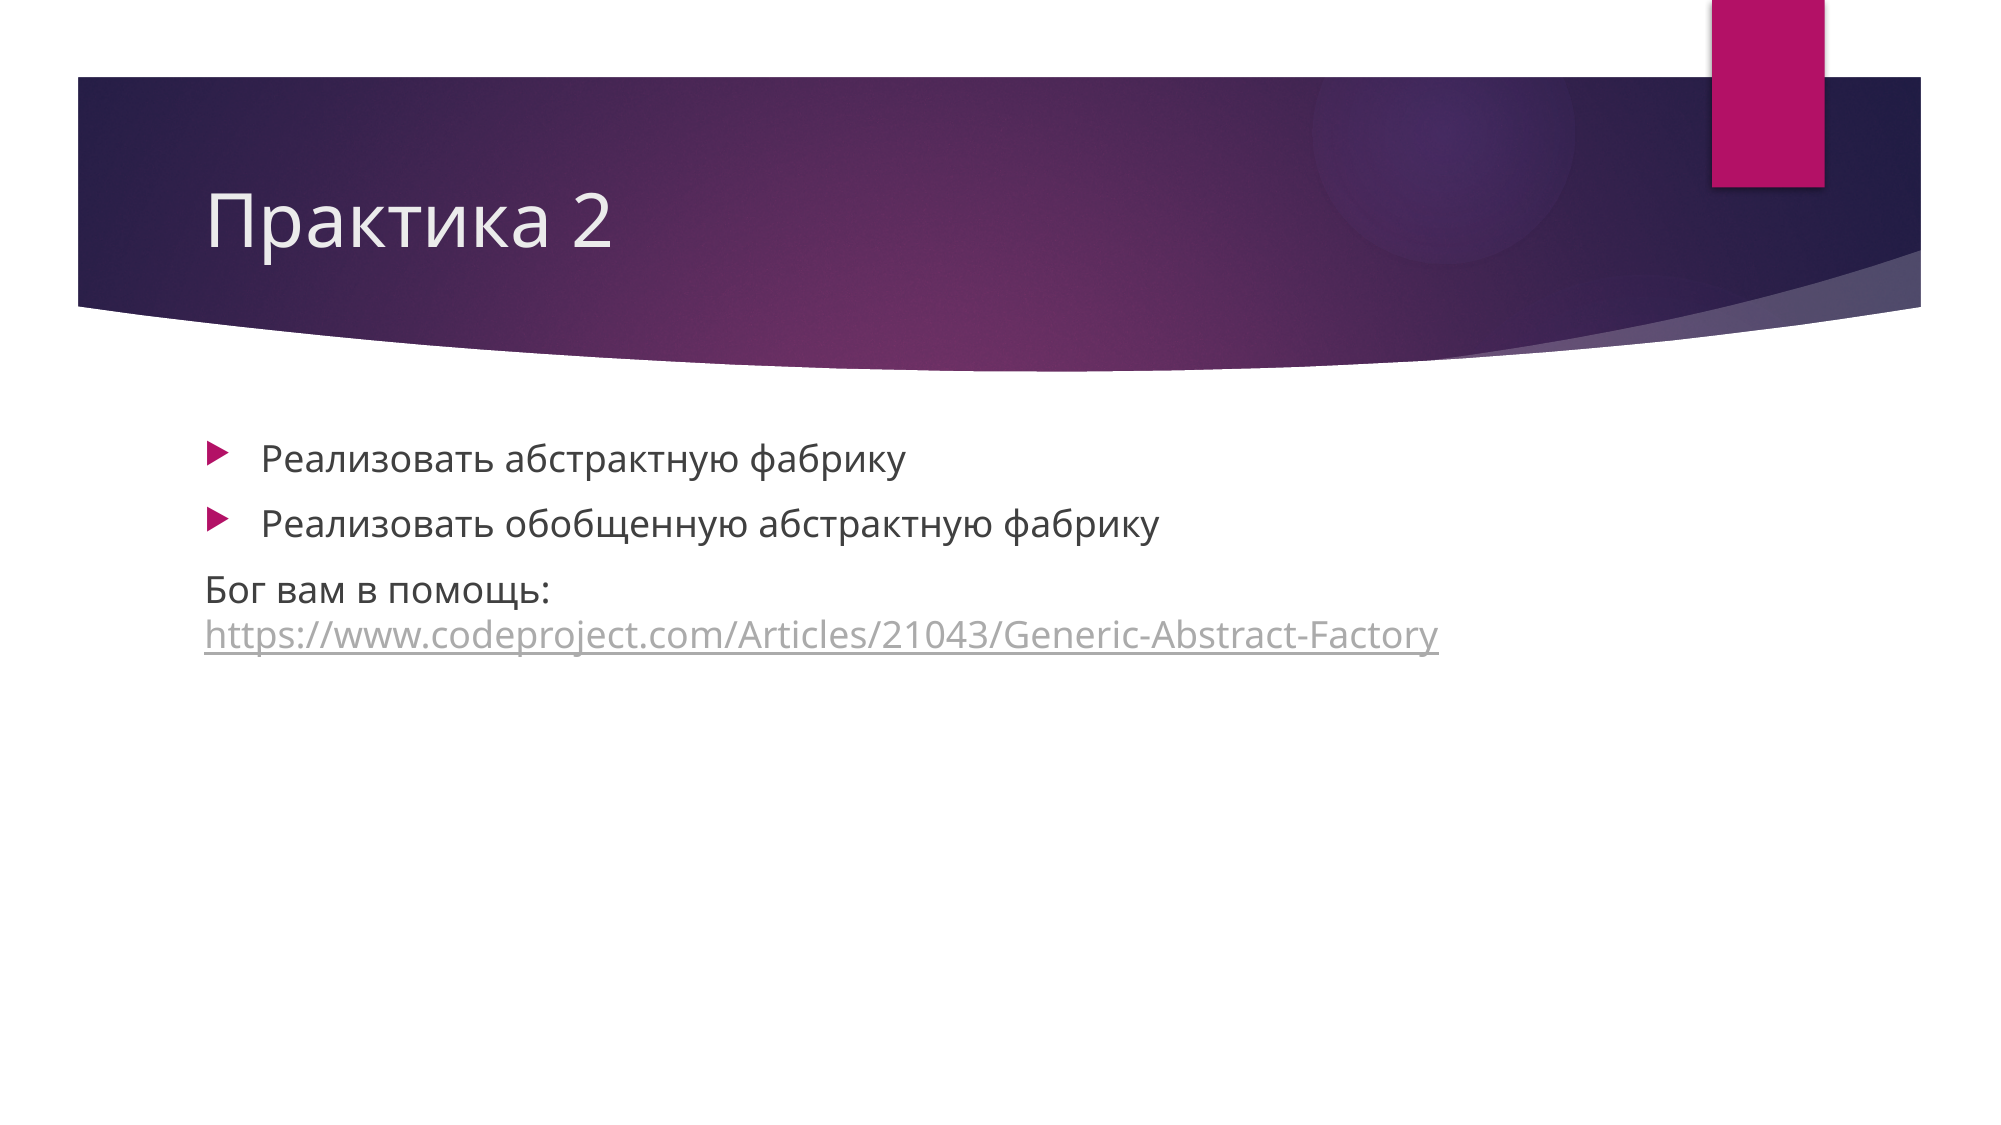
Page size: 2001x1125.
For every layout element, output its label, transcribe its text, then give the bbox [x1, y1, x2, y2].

list Реализовать абстрактную фабрику Реализовать обобщенную абстрактную фабрику Бог вам в помощь: https://www.codeproject.com/Articles/21043/Generic-Abstract-Factory [189, 427, 1638, 703]
title Практика 2 [189, 159, 1627, 276]
